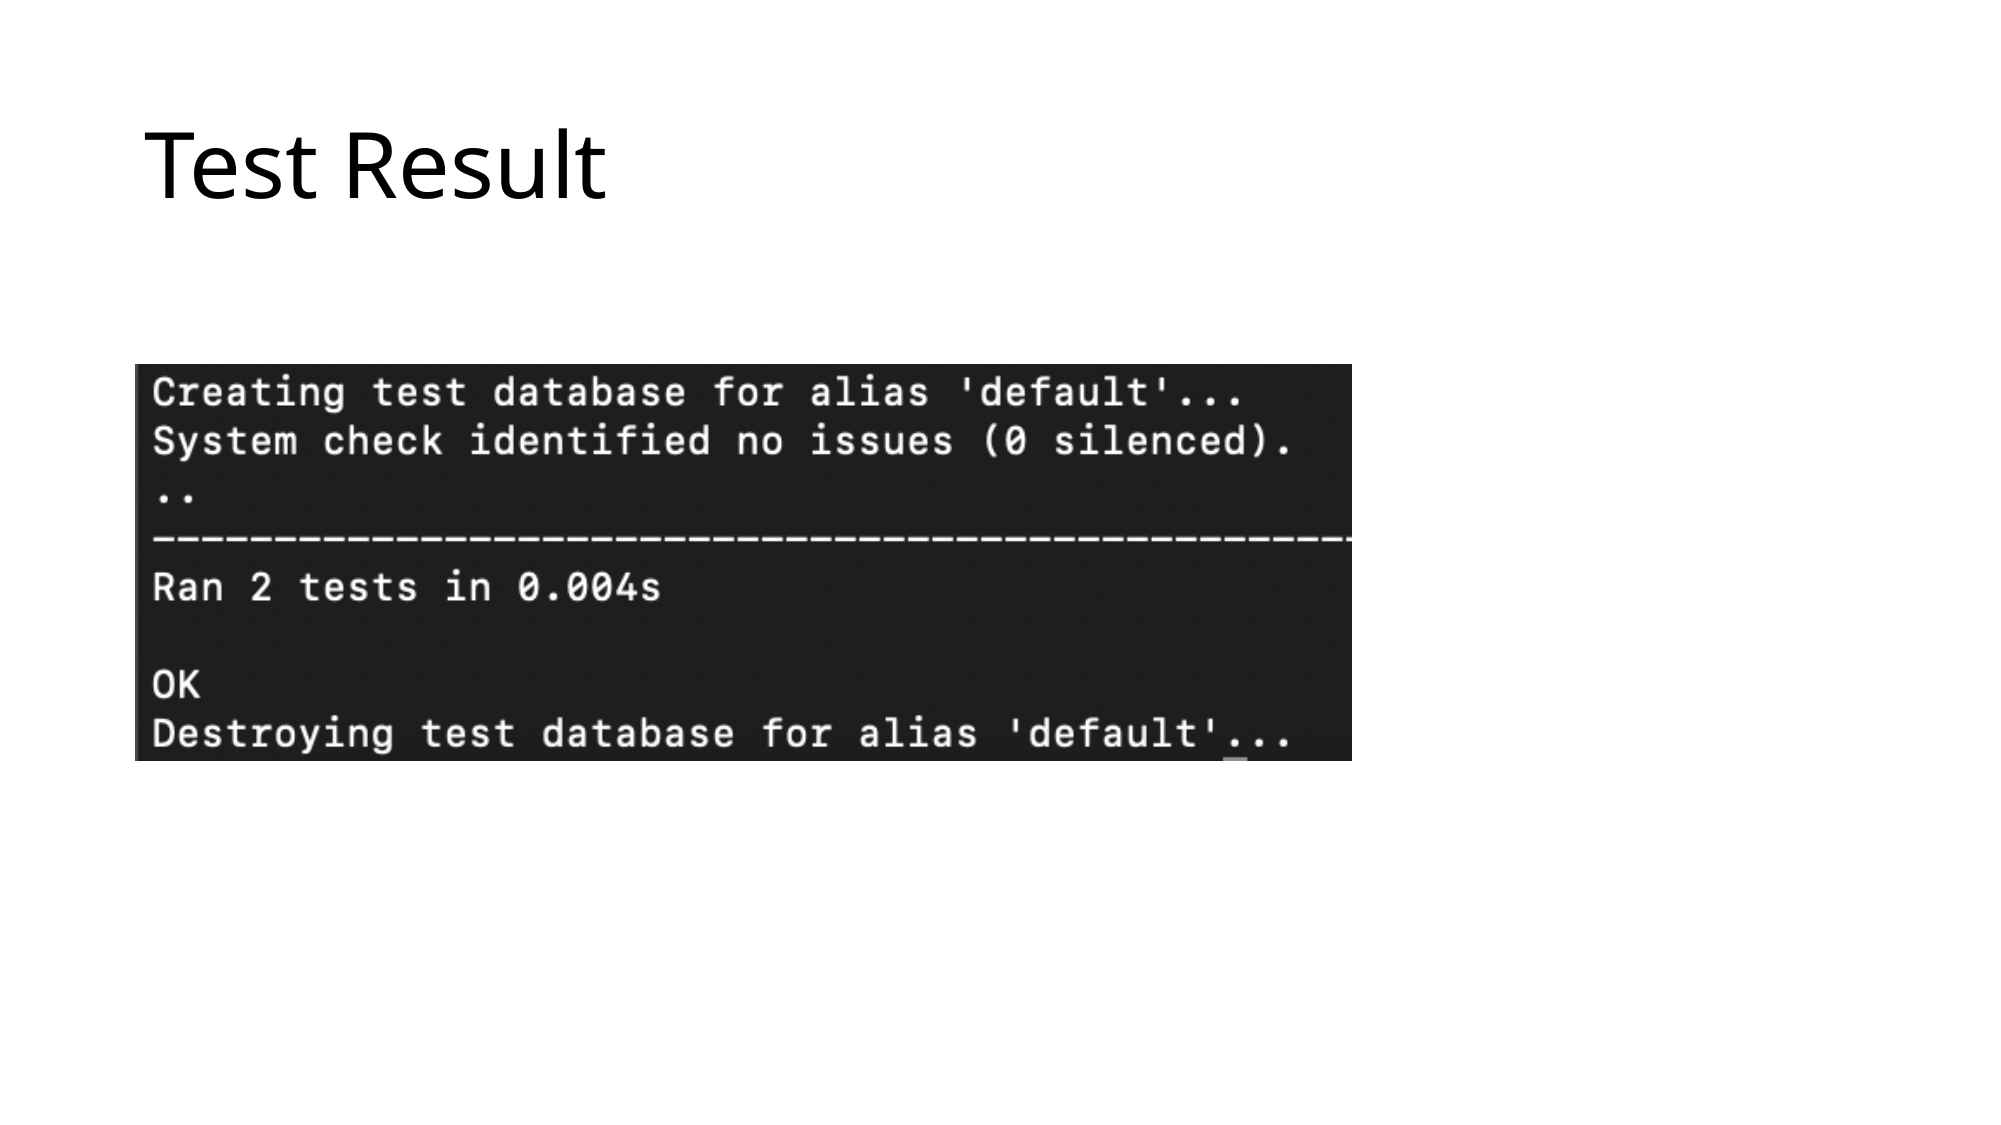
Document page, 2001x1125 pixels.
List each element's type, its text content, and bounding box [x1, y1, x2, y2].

title Test Result [136, 59, 1863, 278]
picture [135, 364, 1352, 761]
